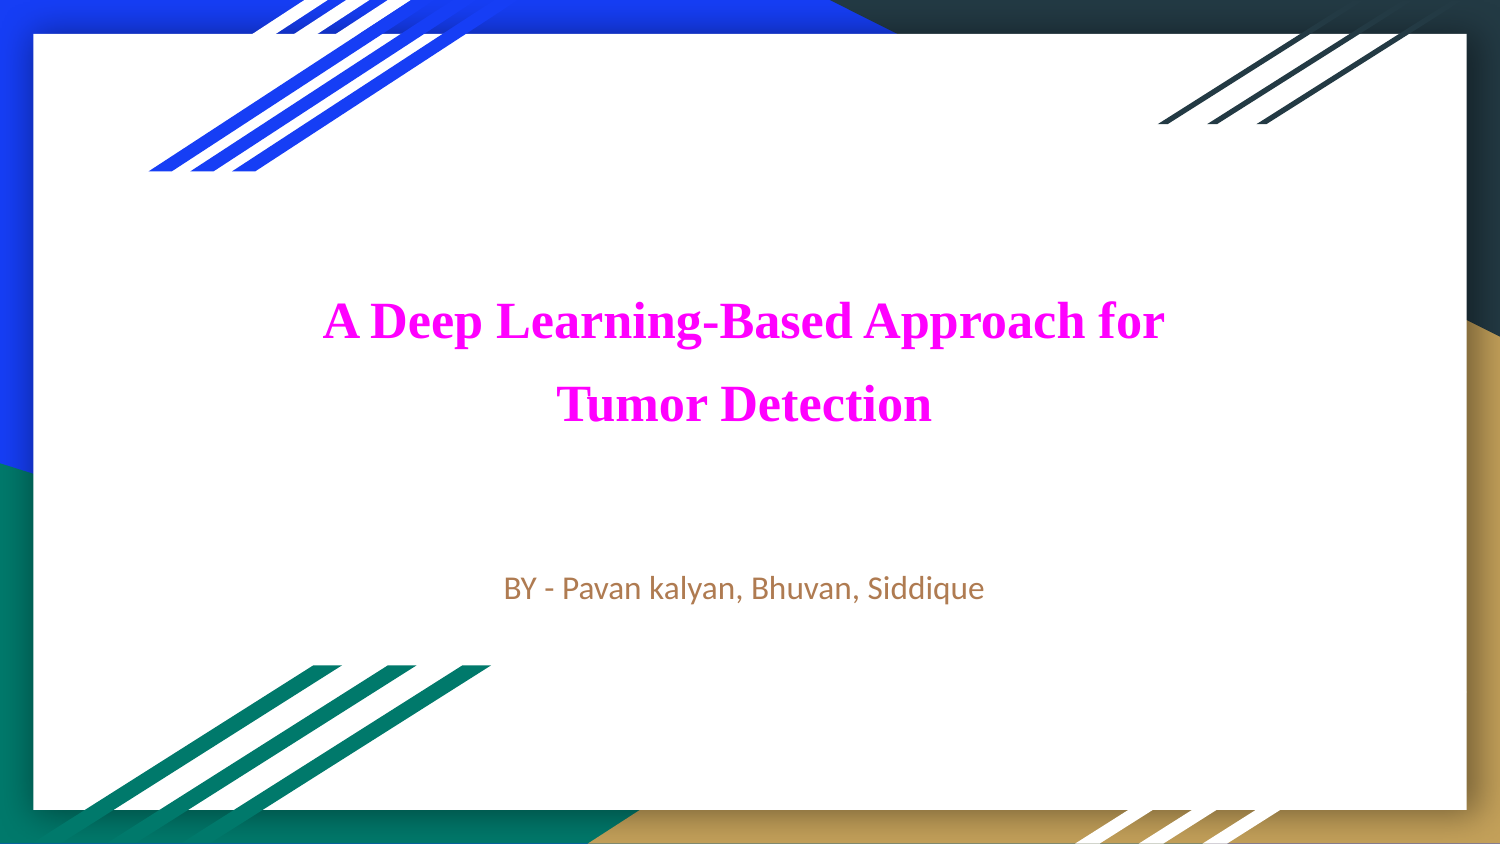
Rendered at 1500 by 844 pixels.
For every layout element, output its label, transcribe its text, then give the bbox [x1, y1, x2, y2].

subtitle BY - Pavan kalyan, Bhuvan, Siddique [304, 559, 1185, 646]
title A Deep Learning-Based Approach for Tumor Detection [304, 268, 1185, 511]
